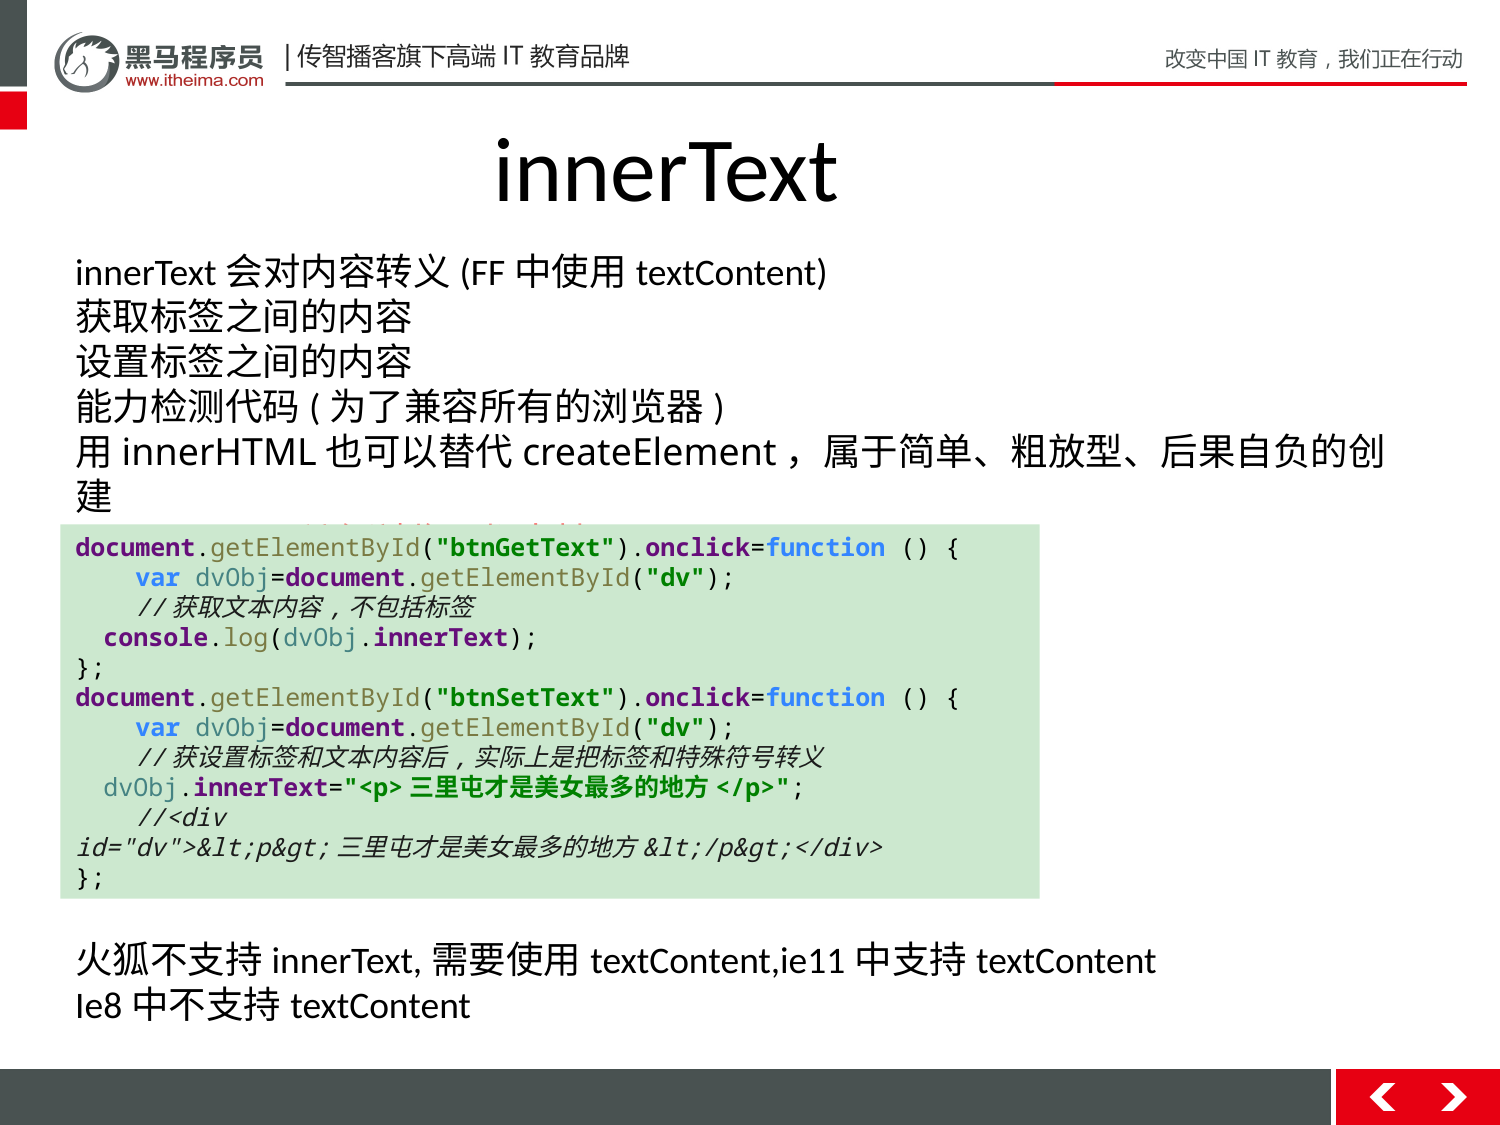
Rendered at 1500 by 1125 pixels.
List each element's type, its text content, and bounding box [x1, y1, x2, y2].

text_box innerText会对内容转义(FF中使用textContent) 获取标签之间的内容 设置标签之间的内容 能力检测代码(为了兼容所有的浏览器) 用innerHTML也可以替代createElement，属于简单、粗放型、后果自负的创建 innertHTML所有浏览器都支持 [60, 240, 1416, 571]
text_box 火狐不支持innerText,需要使用textContent,ie11中支持textContent Ie8中不支持textContent [60, 929, 1223, 1034]
text_box document.getElementById("btnGetText").onclick=function () { var dvObj=document.getElementById("dv"); //获取文本内容,不包括标签 console.log(dvObj.innerText); }; document.getElementById("btnSetText").onclick=function () { var dvObj=document.getElementById("dv"); //获设置标签和文本内容后,实际上是把标签和特殊符号转义 dvObj.innerText="<p>三里屯才是美女最多的地方</p>"; //<div id="dv">&lt;p&gt;三里屯才是美女最多的地方&lt;/p&gt;</div> }; [60, 524, 1040, 899]
title innerText [0, 102, 1334, 238]
picture [0, 0, 1500, 1125]
